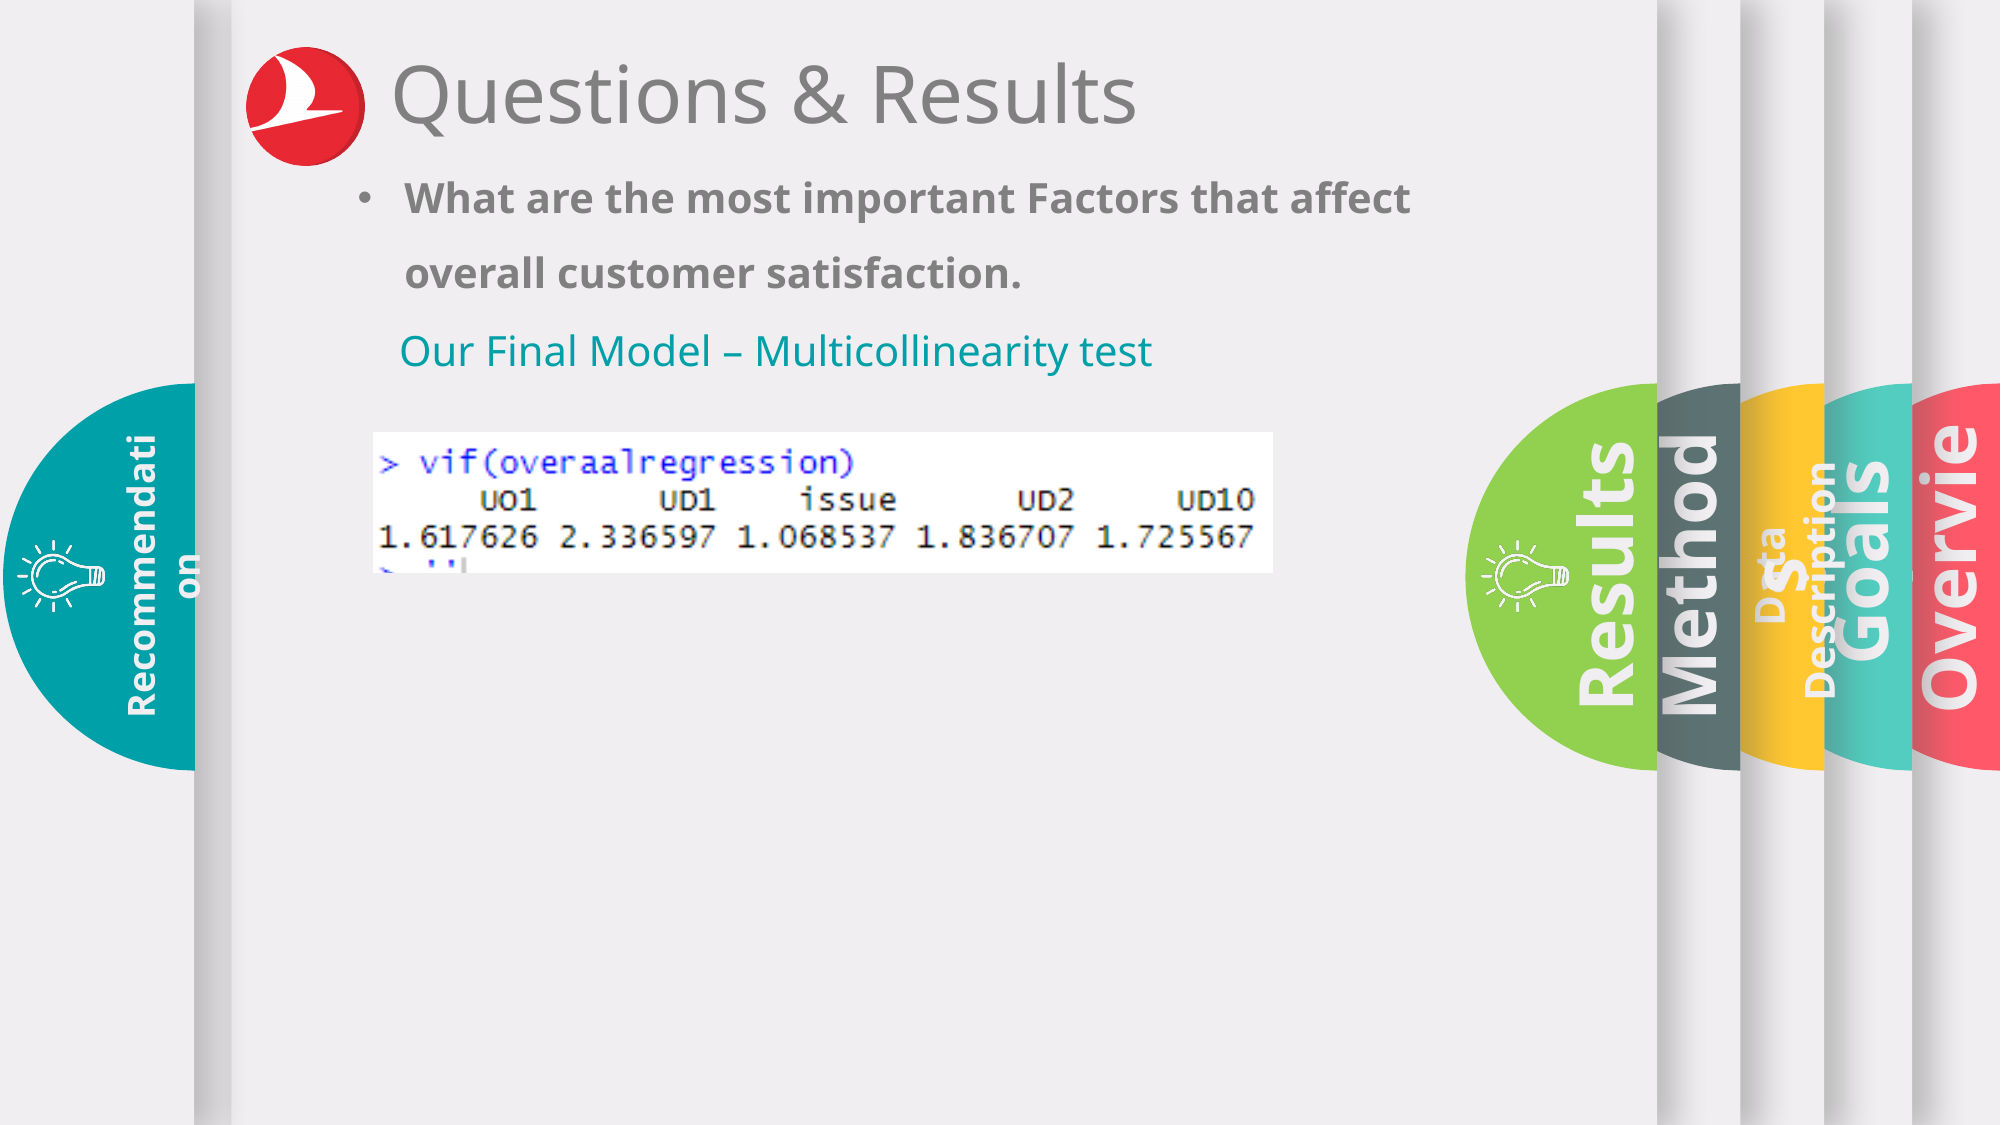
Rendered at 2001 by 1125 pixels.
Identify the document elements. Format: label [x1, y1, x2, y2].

text_box [1825, 0, 1913, 1125]
text_box [1913, 0, 2000, 1125]
text_box [1658, 0, 1741, 1125]
text_box [231, 0, 1658, 1125]
text_box [195, 0, 231, 1125]
text_box [0, 0, 195, 1125]
picture [373, 432, 1273, 573]
picture [245, 47, 365, 166]
text_box [1741, 0, 1825, 1125]
